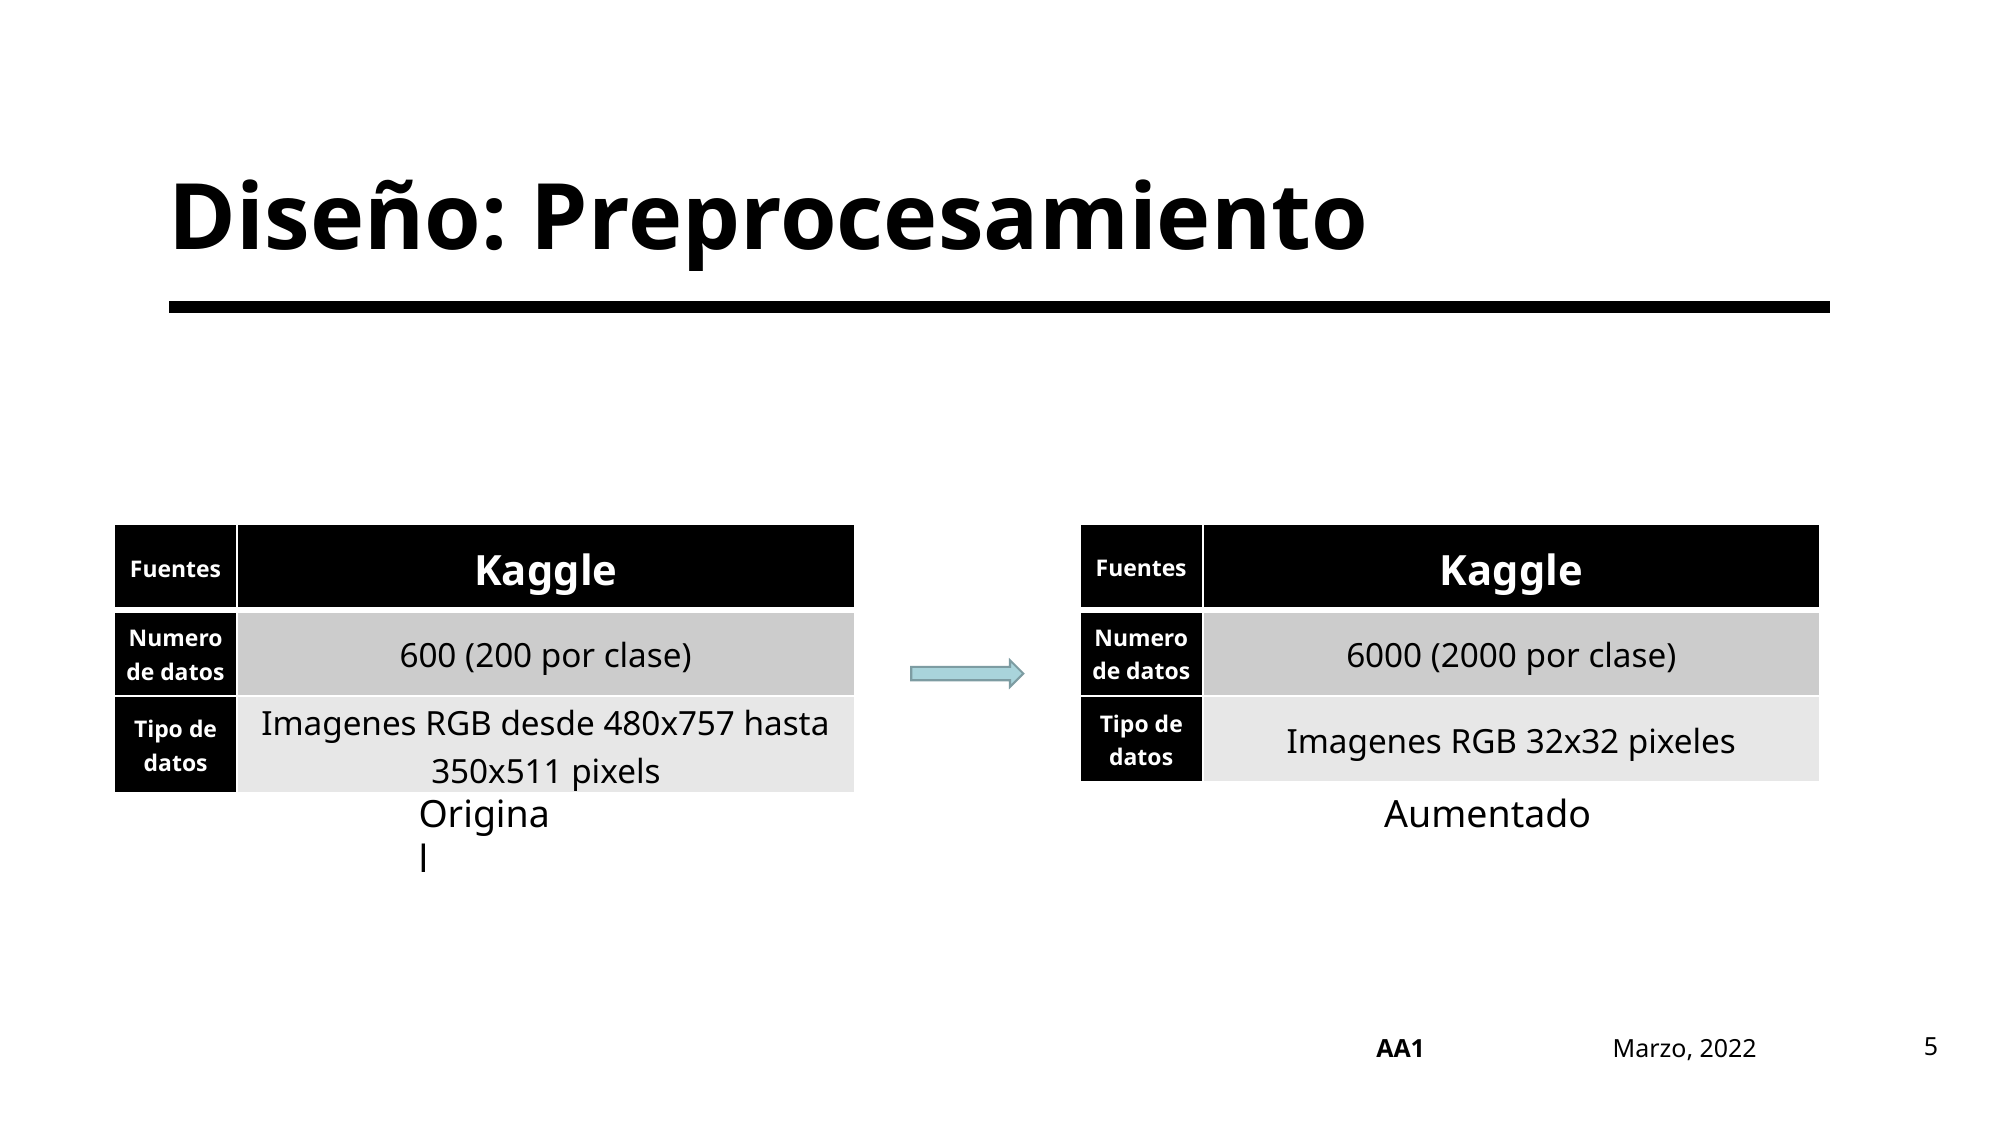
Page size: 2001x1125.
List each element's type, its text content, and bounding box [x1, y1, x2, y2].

table_cell Numero de datos [115, 613, 236, 695]
table_cell Imagenes RGB 32x32 pixeles [1204, 697, 1819, 781]
text_box Aumentado [1369, 782, 1610, 843]
footer AA1 [1361, 1032, 1602, 1063]
table_header Kaggle [1204, 525, 1819, 607]
table_header Fuentes [1081, 525, 1202, 607]
text_box Original [403, 783, 565, 888]
title Diseño: Preprocesamiento [168, 163, 1450, 270]
table_cell Imagenes RGB desde 480x757 hasta 350x511 pixels [238, 697, 854, 792]
text_box [910, 657, 1025, 690]
slide_number 5 [1885, 1032, 1954, 1063]
table_cell 600 (200 por clase) [238, 613, 854, 695]
table_cell Tipo de datos [1081, 697, 1202, 781]
table_cell Tipo de datos [115, 697, 236, 792]
table_header Fuentes [115, 525, 236, 607]
table_header Kaggle [238, 525, 854, 607]
table_cell Numero de datos [1081, 613, 1202, 695]
slide_number Marzo, 2022 [1612, 1032, 1863, 1063]
table_cell 6000 (2000 por clase) [1204, 613, 1819, 695]
